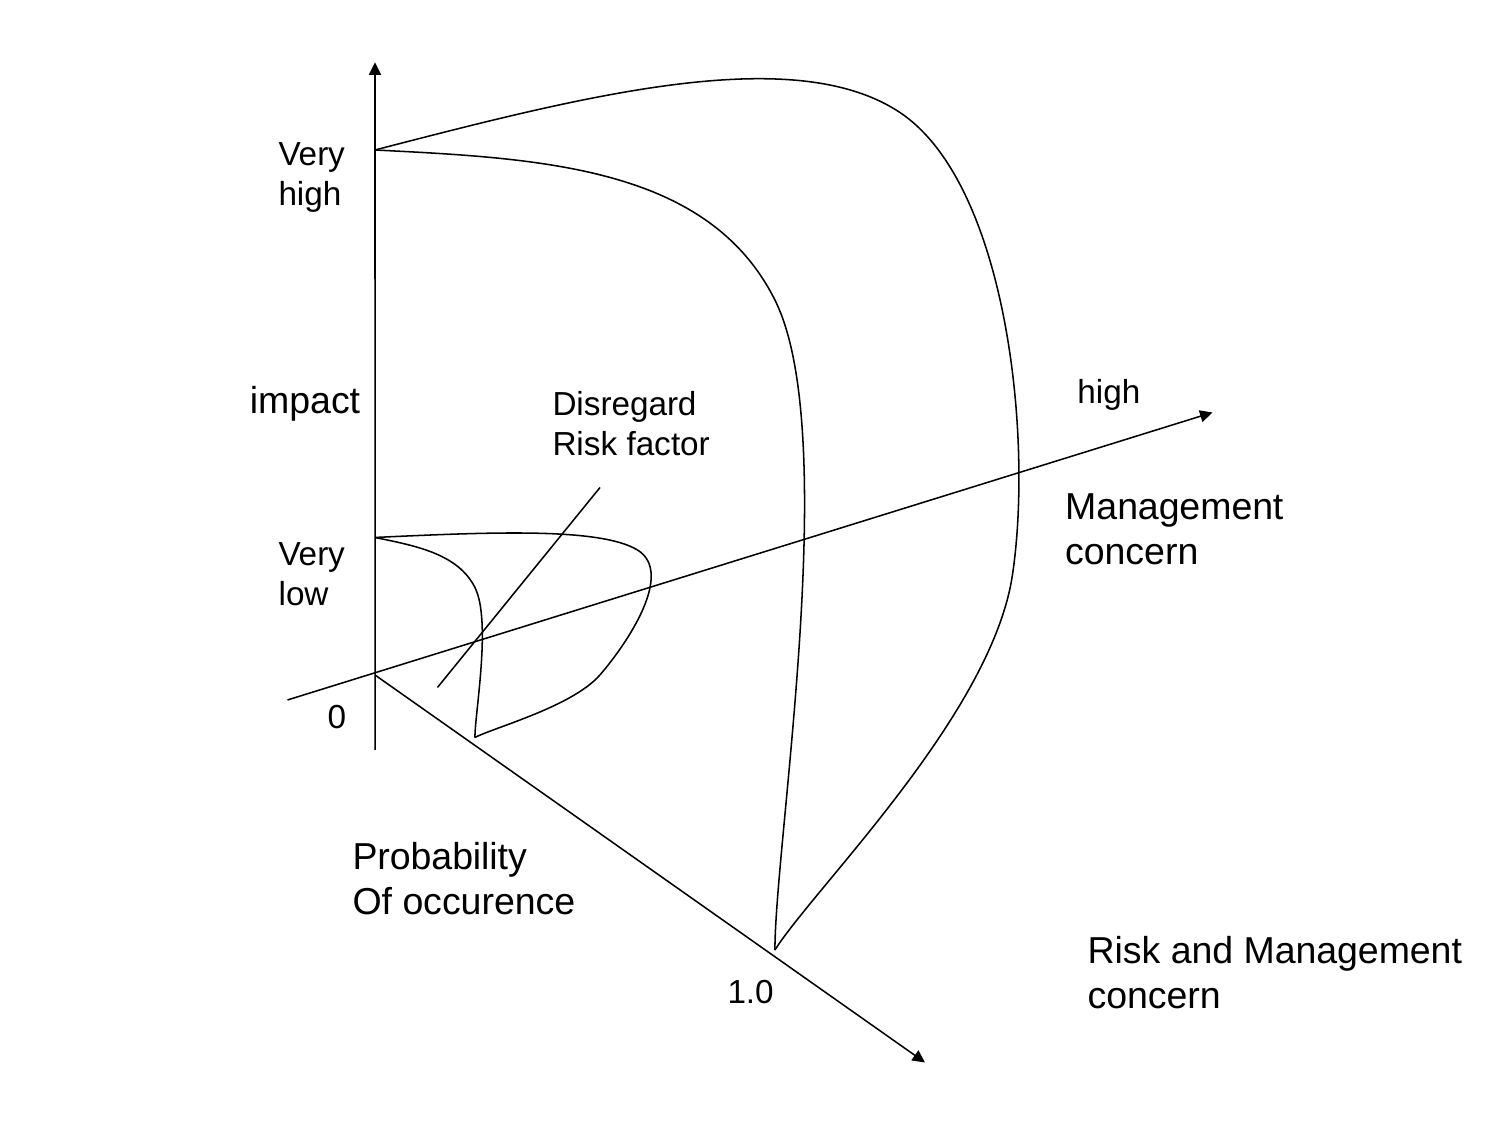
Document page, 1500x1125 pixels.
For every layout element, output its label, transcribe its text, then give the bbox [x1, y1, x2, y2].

text_box [368, 62, 382, 149]
text_box Risk and Management concern [1072, 918, 1488, 1024]
text_box [374, 532, 622, 738]
text_box [789, 966, 925, 1063]
text_box Very high [263, 124, 370, 220]
text_box Disregard Risk factor [537, 374, 725, 470]
text_box [1019, 410, 1213, 473]
text_box 1.0 [712, 962, 789, 1018]
text_box high [1062, 362, 1156, 418]
text_box Very low [263, 524, 370, 620]
text_box Probability Of occurence [337, 824, 591, 930]
text_box [374, 78, 1019, 950]
text_box Management concern [1050, 474, 1309, 580]
text_box impact [235, 368, 376, 429]
text_box 0 [312, 687, 361, 743]
